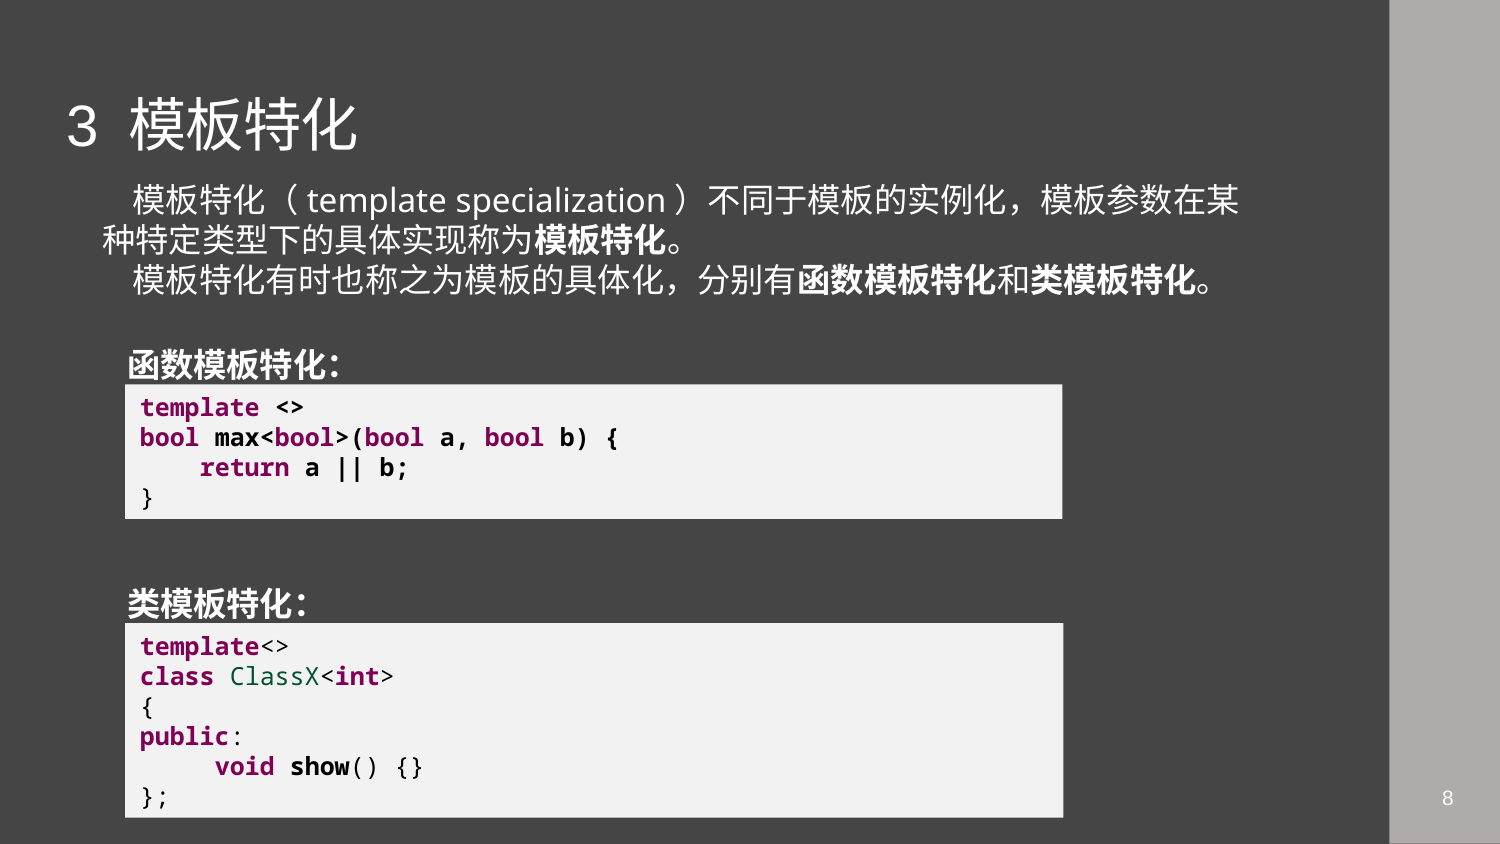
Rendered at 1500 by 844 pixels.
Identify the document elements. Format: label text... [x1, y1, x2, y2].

title 3 模板特化 [64, 14, 418, 158]
text_box template<> class ClassX<int> { public: void show() {} }; [125, 623, 1064, 818]
text_box 模板特化（template specialization）不同于模板的实例化，模板参数在某种特定类型下的具体实现称为模板特化。 模板特化有时也称之为模板的具体化，分别有函数模板特化和类模板特化。 [87, 171, 1275, 307]
text_box 类模板特化： [124, 573, 950, 623]
text_box 函数模板特化： [124, 334, 950, 384]
text_box template <> bool max<bool>(bool a, bool b) { return a || b; } [125, 384, 1063, 519]
text_box 8 [1437, 784, 1470, 810]
